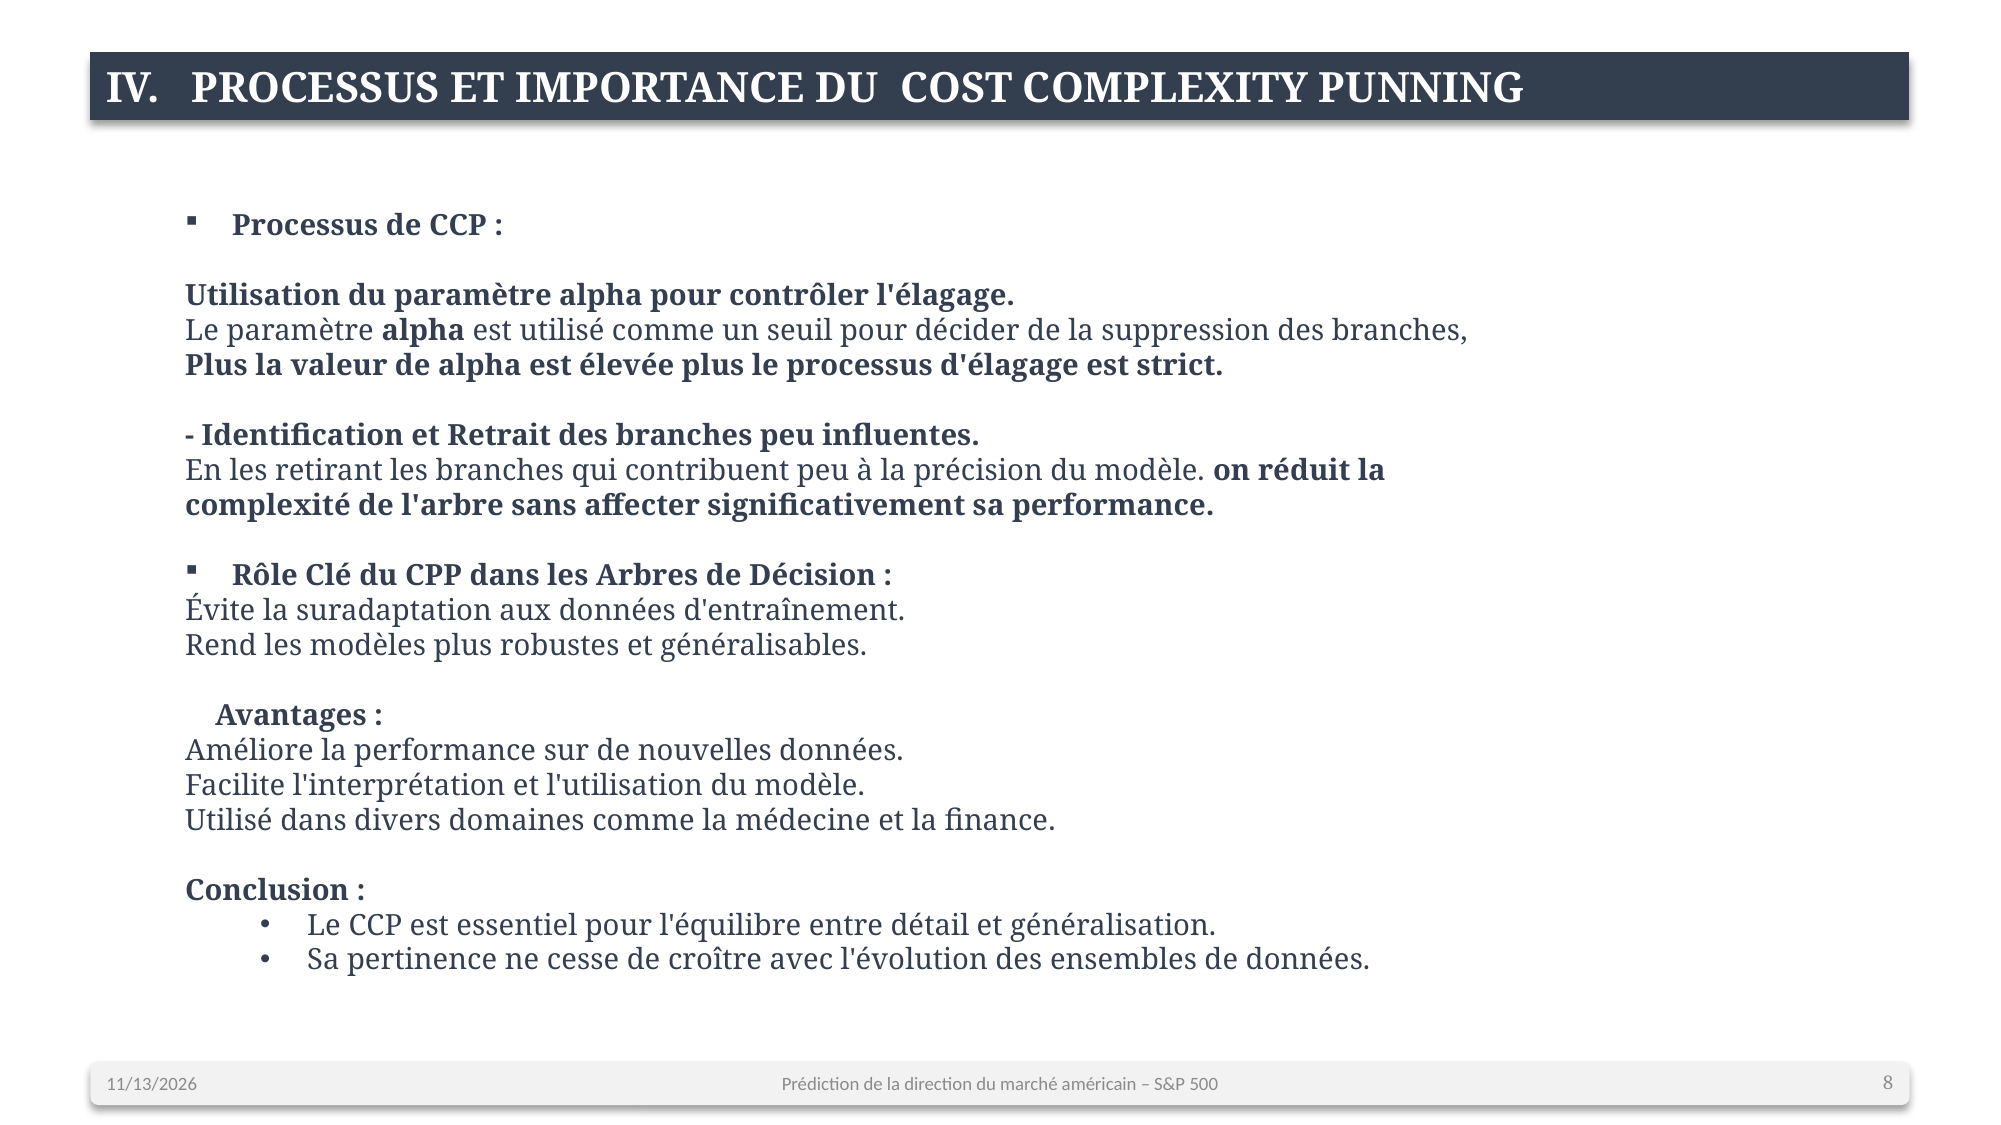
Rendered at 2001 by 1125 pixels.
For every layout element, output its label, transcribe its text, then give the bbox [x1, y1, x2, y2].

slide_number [91, 1062, 587, 1104]
text_box Processus de CCP : Utilisation du paramètre alpha pour contrôler l'élagage. Le paramètre alpha est utilisé comme un seuil pour décider de la suppression des branches, Plus la valeur de alpha est élevée plus le processus d'élagage est strict. - Identification et Retrait des branches peu influentes. En les retirant les branches qui contribuent peu à la précision du modèle. on réduit la complexité de l'arbre sans affecter significativement sa performance. Rôle Clé du CPP dans les Arbres de Décision : Évite la suradaptation aux données d'entraînement. Rend les modèles plus robustes et généralisables. Avantages : Améliore la performance sur de nouvelles données. Facilite l'interprétation et l'utilisation du modèle. Utilisé dans divers domaines comme la médecine et la finance. Conclusion : Le CCP est essentiel pour l'équilibre entre détail et généralisation. Sa pertinence ne cesse de croître avec l'évolution des ensembles de données. [170, 119, 1492, 1019]
text_box IV. PROCESSUS ET IMPORTANCE DU COST COMPLEXITY PUNNING [91, 53, 1909, 119]
footer Prédiction de la direction du marché américain – S&P 500 [587, 1062, 1412, 1104]
slide_number 8 [1412, 1062, 1909, 1104]
